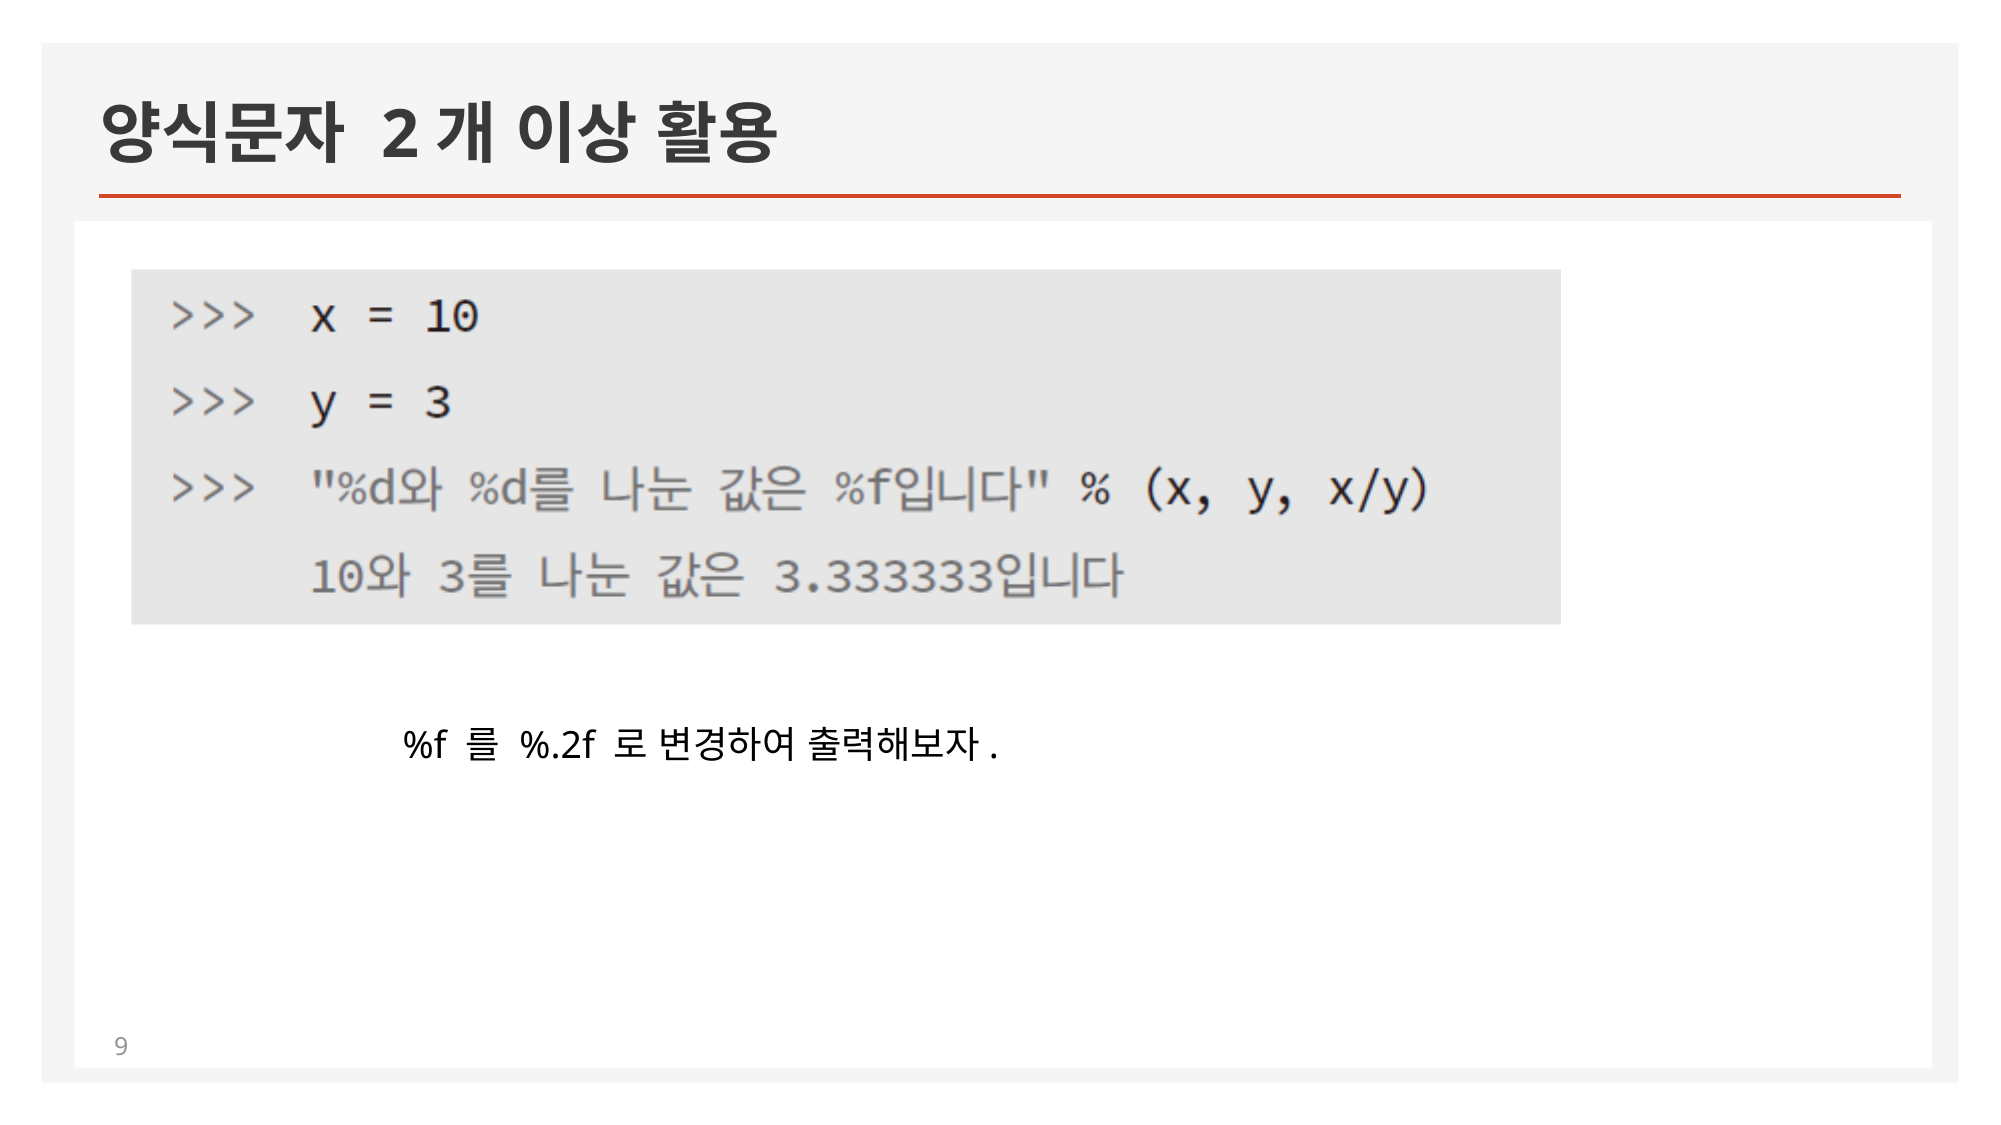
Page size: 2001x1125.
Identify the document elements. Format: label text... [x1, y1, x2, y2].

text_box %f 를 %.2f 로 변경하여 출력해보자. [387, 713, 1024, 774]
picture [114, 248, 1561, 645]
title 양식문자 2개 이상 활용 [85, 73, 1465, 179]
slide_number 9 [99, 1017, 637, 1078]
